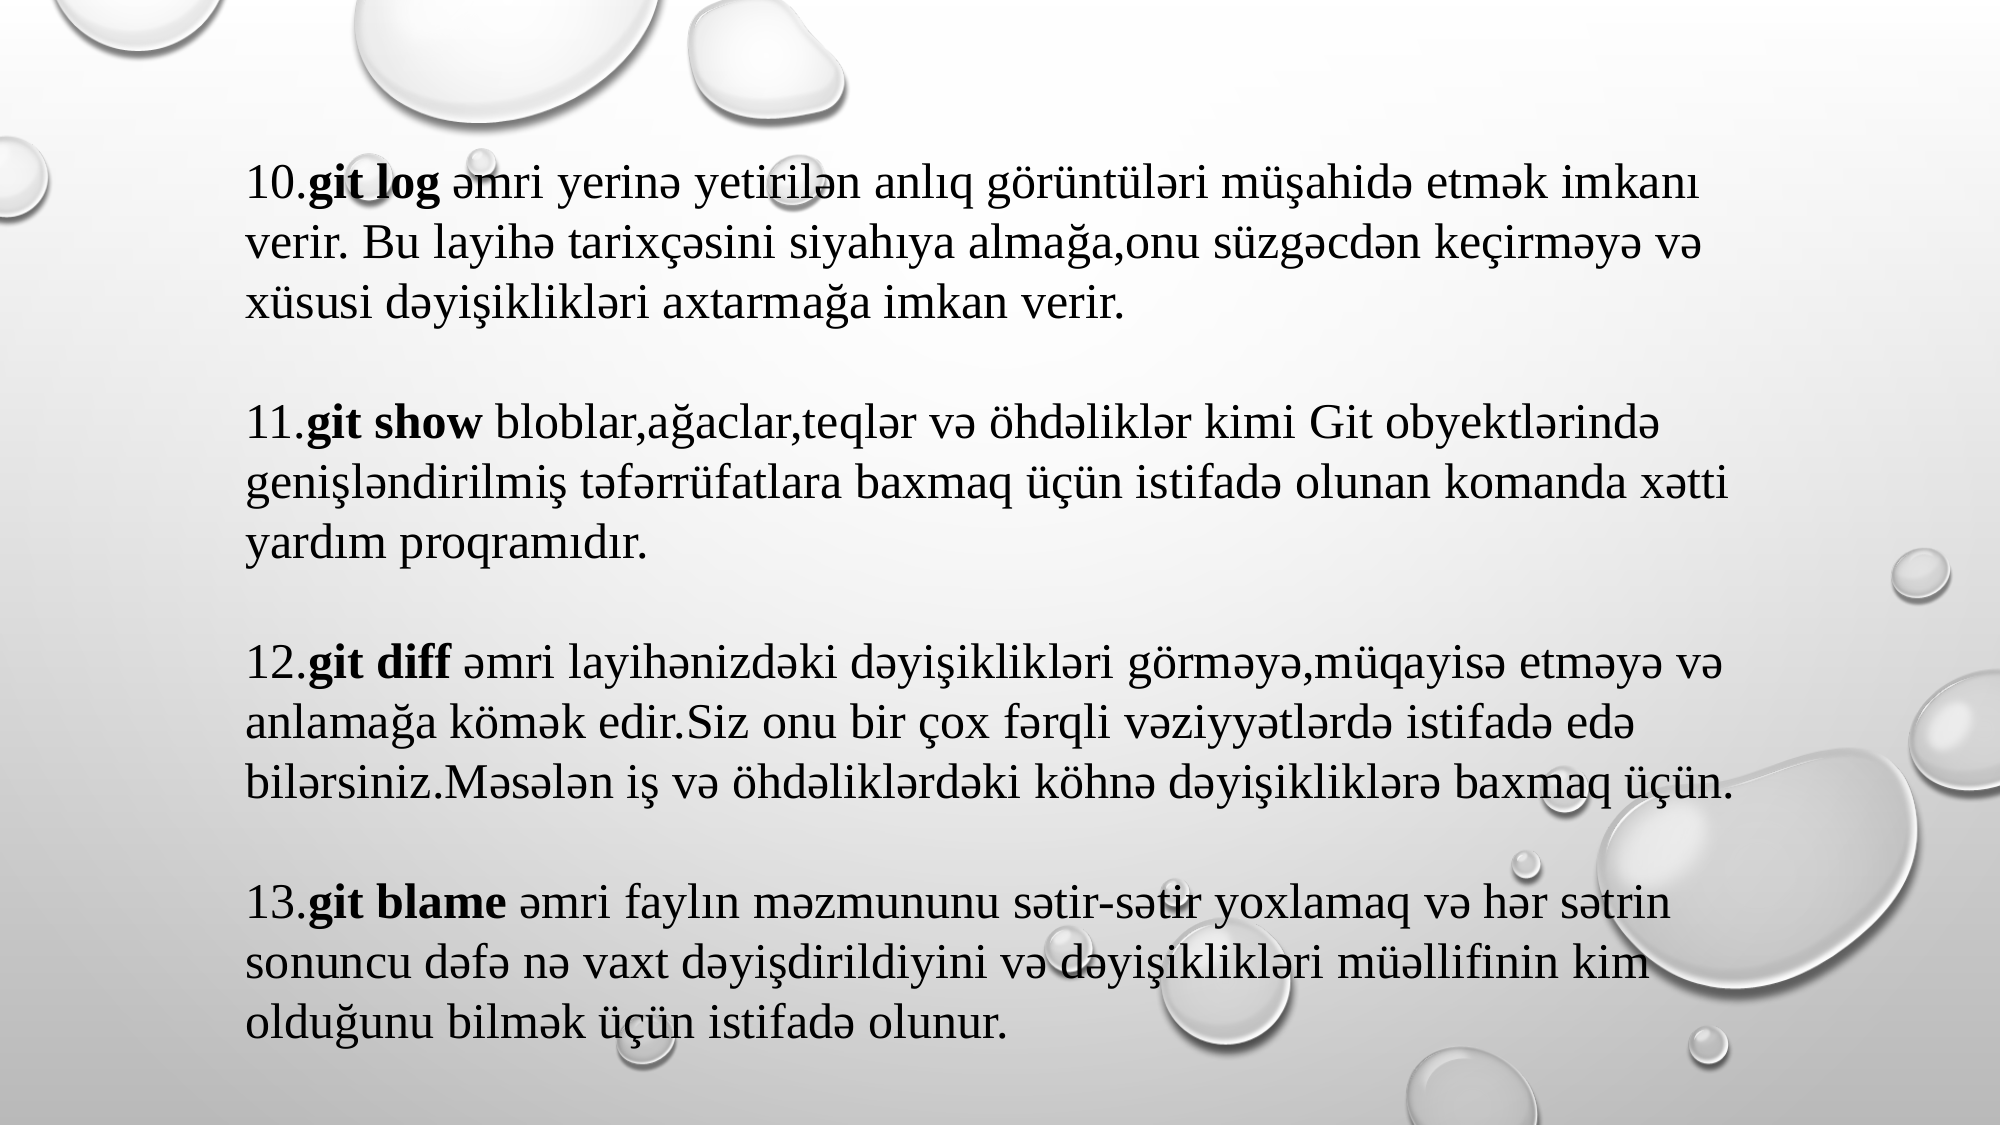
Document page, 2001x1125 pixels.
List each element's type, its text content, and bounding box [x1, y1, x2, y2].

picture [0, 0, 2000, 1125]
text_box 10.git log əmri yerinə yetirilən anlıq görüntüləri müşahidə etmək imkanı verir. Bu layihə tarixçəsini siyahıya almağa,onu süzgəcdən keçirməyə və xüsusi dəyişiklikləri axtarmağa imkan verir. 11.git show bloblar,ağaclar,teqlər və öhdəliklər kimi Git obyektlərində genişləndirilmiş təfərrüfatlara baxmaq üçün istifadə olunan komanda xətti yardım proqramıdır. 12.git diff əmri layihənizdəki dəyişiklikləri görməyə,müqayisə etməyə və anlamağa kömək edir.Siz onu bir çox fərqli vəziyyətlərdə istifadə edə bilərsiniz.Məsələn iş və öhdəliklərdəki köhnə dəyişikliklərə baxmaq üçün. 13.git blame əmri faylın məzmununu sətir-sətir yoxlamaq və hər sətrin sonuncu dəfə nə vaxt dəyişdirildiyini və dəyişiklikləri müəllifinin kim olduğunu bilmək üçün istifadə olunur. [230, 140, 1754, 1056]
